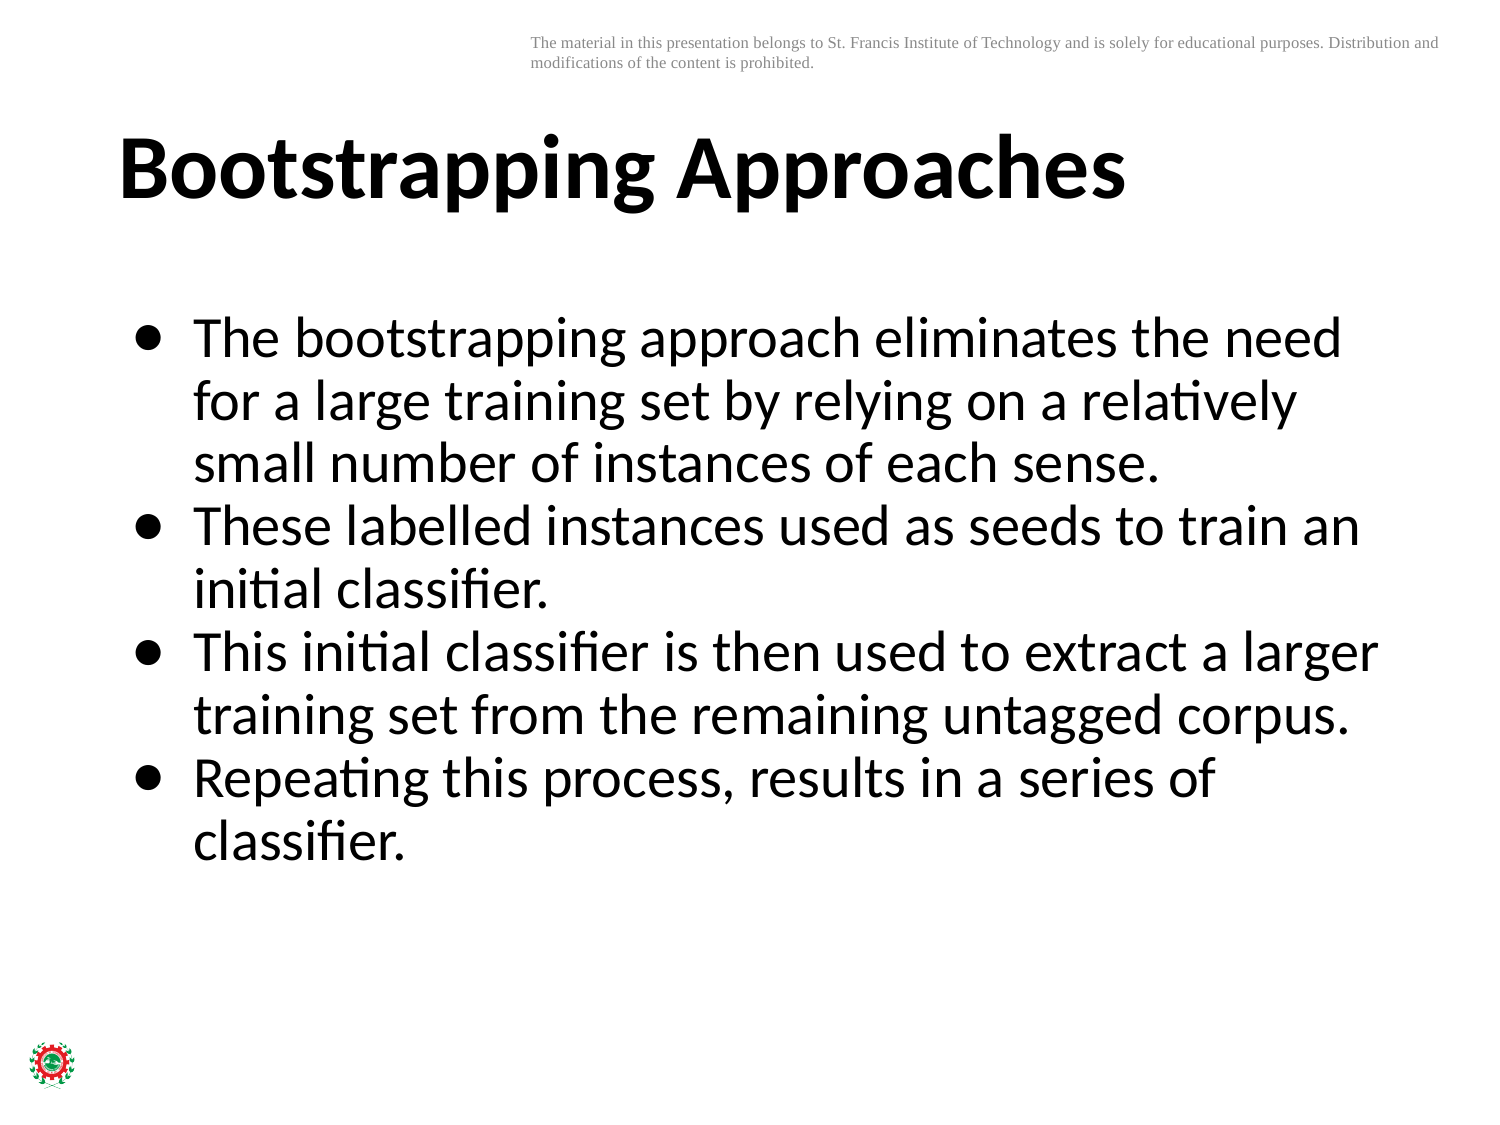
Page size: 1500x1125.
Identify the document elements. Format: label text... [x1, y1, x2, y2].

title Bootstrapping Approaches [103, 59, 1397, 278]
picture [29, 1042, 75, 1089]
list The bootstrapping approach eliminates the need for a large training set by relying on a relatively small number of instances of each sense. These labelled instances used as seeds to train an initial classifier. This initial classifier is then used to extract a larger training set from the remaining untagged corpus. Repeating this process, results in a series of classifier. [103, 299, 1397, 1014]
